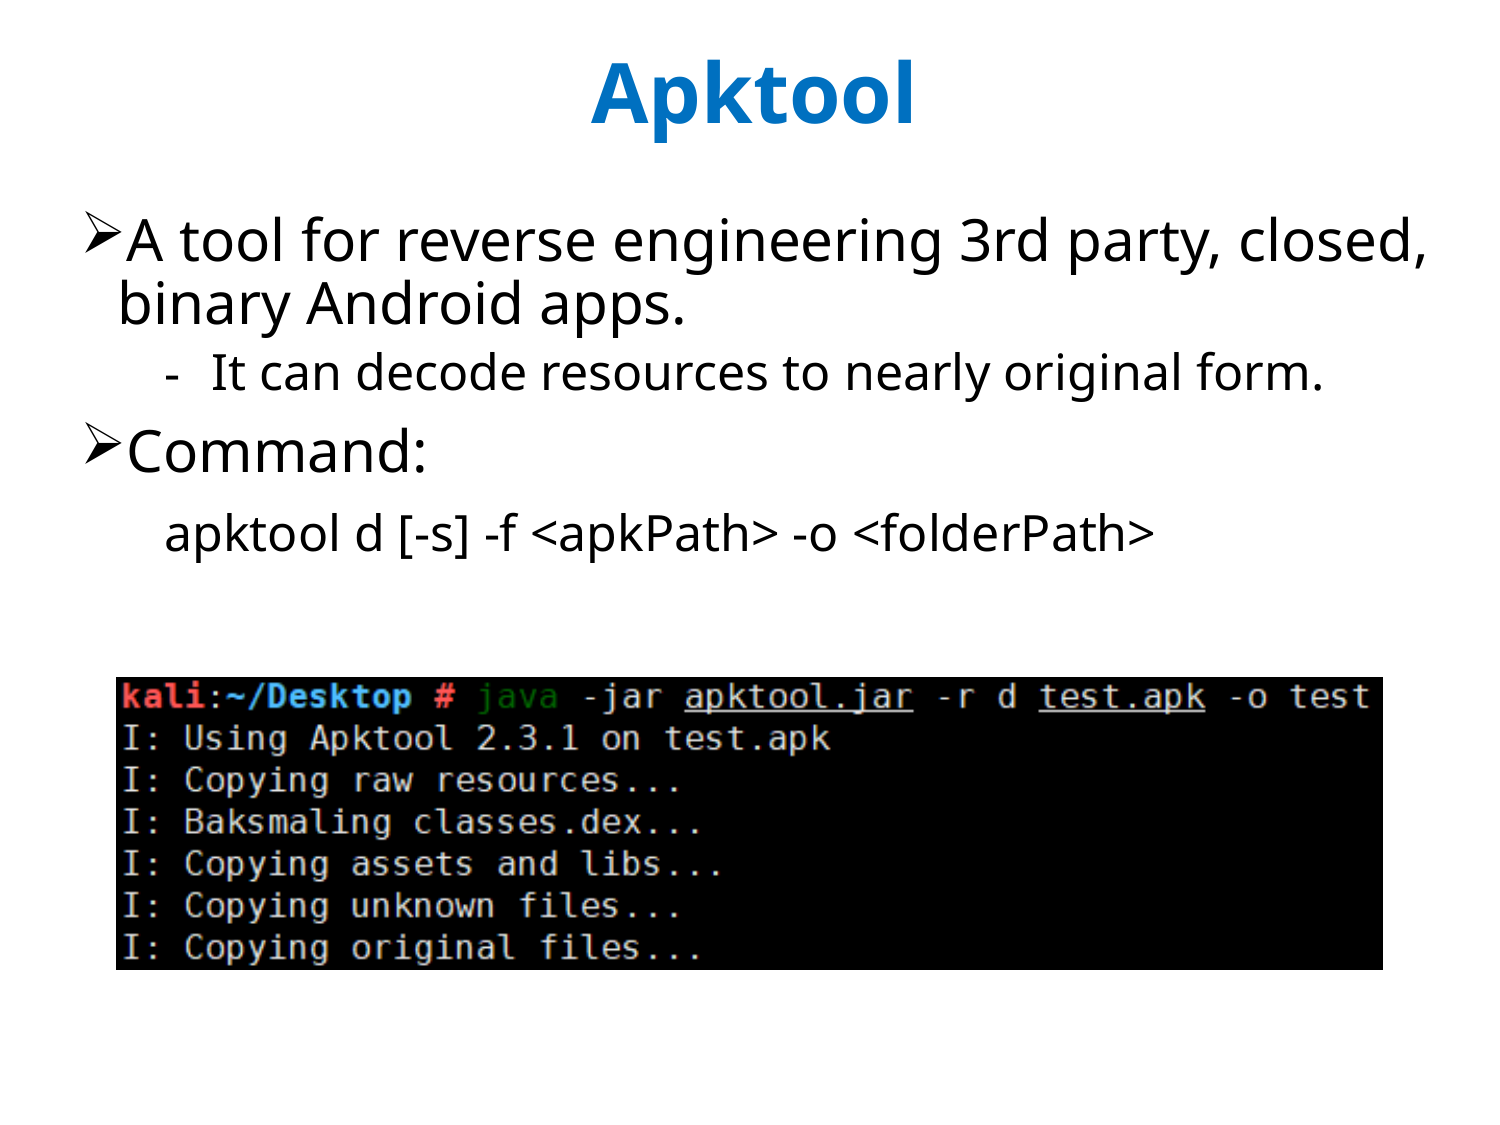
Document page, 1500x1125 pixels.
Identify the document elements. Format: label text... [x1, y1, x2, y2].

title Apktool [65, 35, 1445, 158]
list A tool for reverse engineering 3rd party, closed, binary Android apps. It can decode resources to nearly original form. Command: apktool d [-s] -f <apkPath> -o <folderPath> [65, 203, 1445, 1097]
picture [116, 677, 1383, 970]
